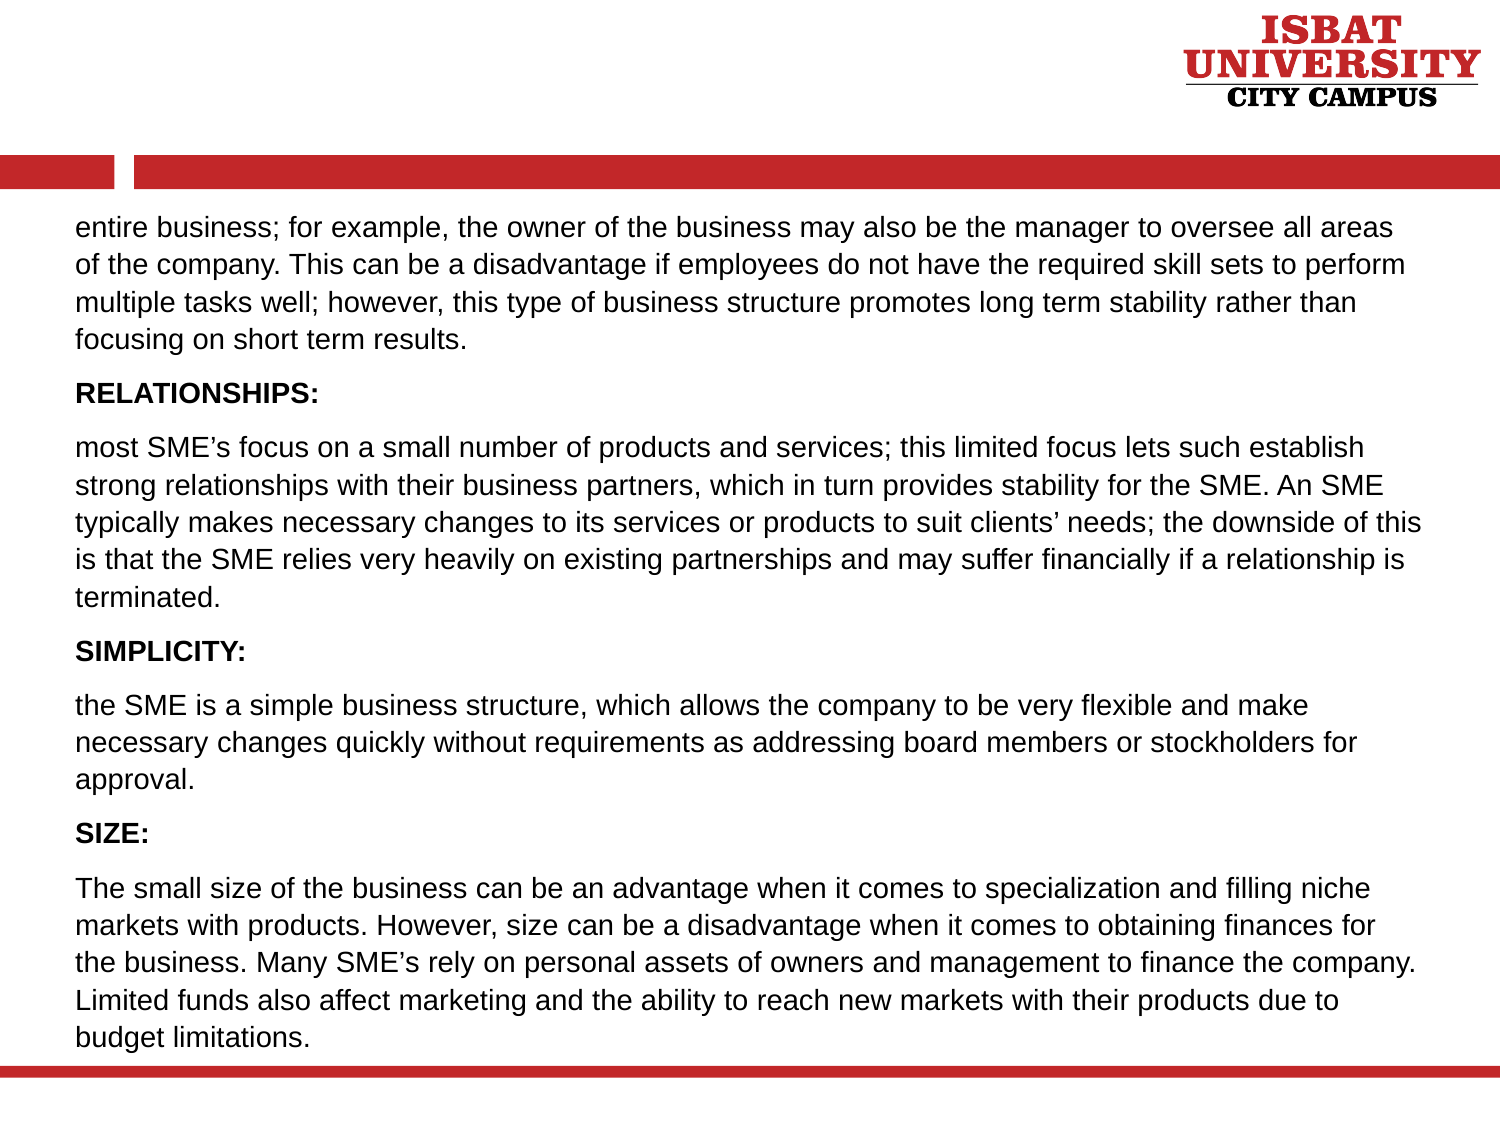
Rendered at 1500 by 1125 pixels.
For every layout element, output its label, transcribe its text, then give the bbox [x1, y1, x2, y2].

text_box entire business; for example, the owner of the business may also be the manager to oversee all areas of the company. This can be a disadvantage if employees do not have the required skill sets to perform multiple tasks well; however, this type of business structure promotes long term stability rather than focusing on short term results. RELATIONSHIPS: most SME’s focus on a small number of products and services; this limited focus lets such establish strong relationships with their business partners, which in turn provides stability for the SME. An SME typically makes necessary changes to its services or products to suit clients’ needs; the downside of this is that the SME relies very heavily on existing partnerships and may suffer financially if a relationship is terminated. SIMPLICITY: the SME is a simple business structure, which allows the company to be very flexible and make necessary changes quickly without requirements as addressing board members or stockholders for approval. SIZE: The small size of the business can be an advantage when it comes to specialization and filling niche markets with products. However, size can be a disadvantage when it comes to obtaining finances for the business. Many SME’s rely on personal assets of owners and management to finance the company. Limited funds also affect marketing and the ability to reach new markets with their products due to budget limitations. [60, 198, 1440, 1061]
picture [1164, 0, 1500, 131]
